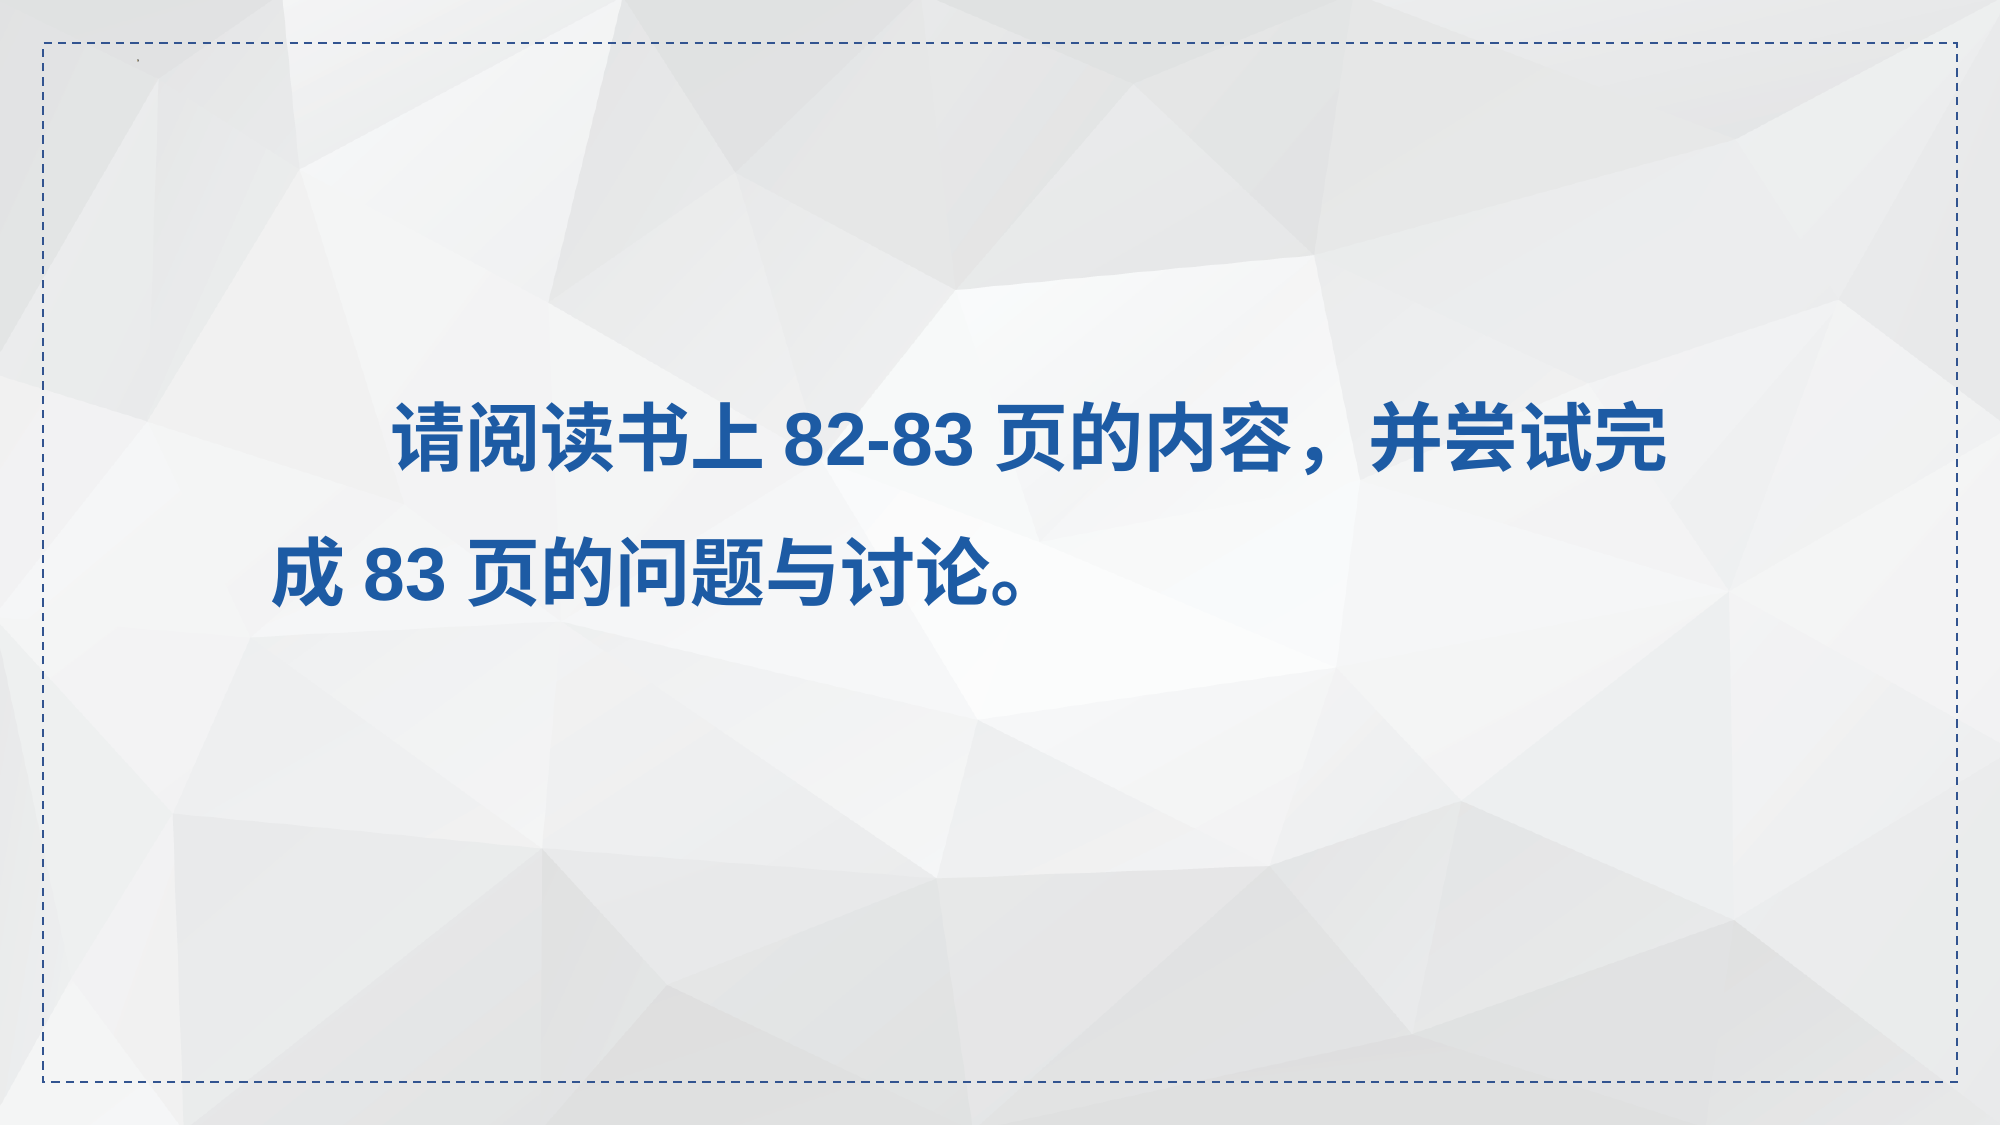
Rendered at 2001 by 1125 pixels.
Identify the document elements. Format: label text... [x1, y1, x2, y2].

picture [0, 0, 2000, 1125]
text_box 请阅读书上82-83页的内容，并尝试完成83页的问题与讨论。 [255, 338, 1737, 623]
